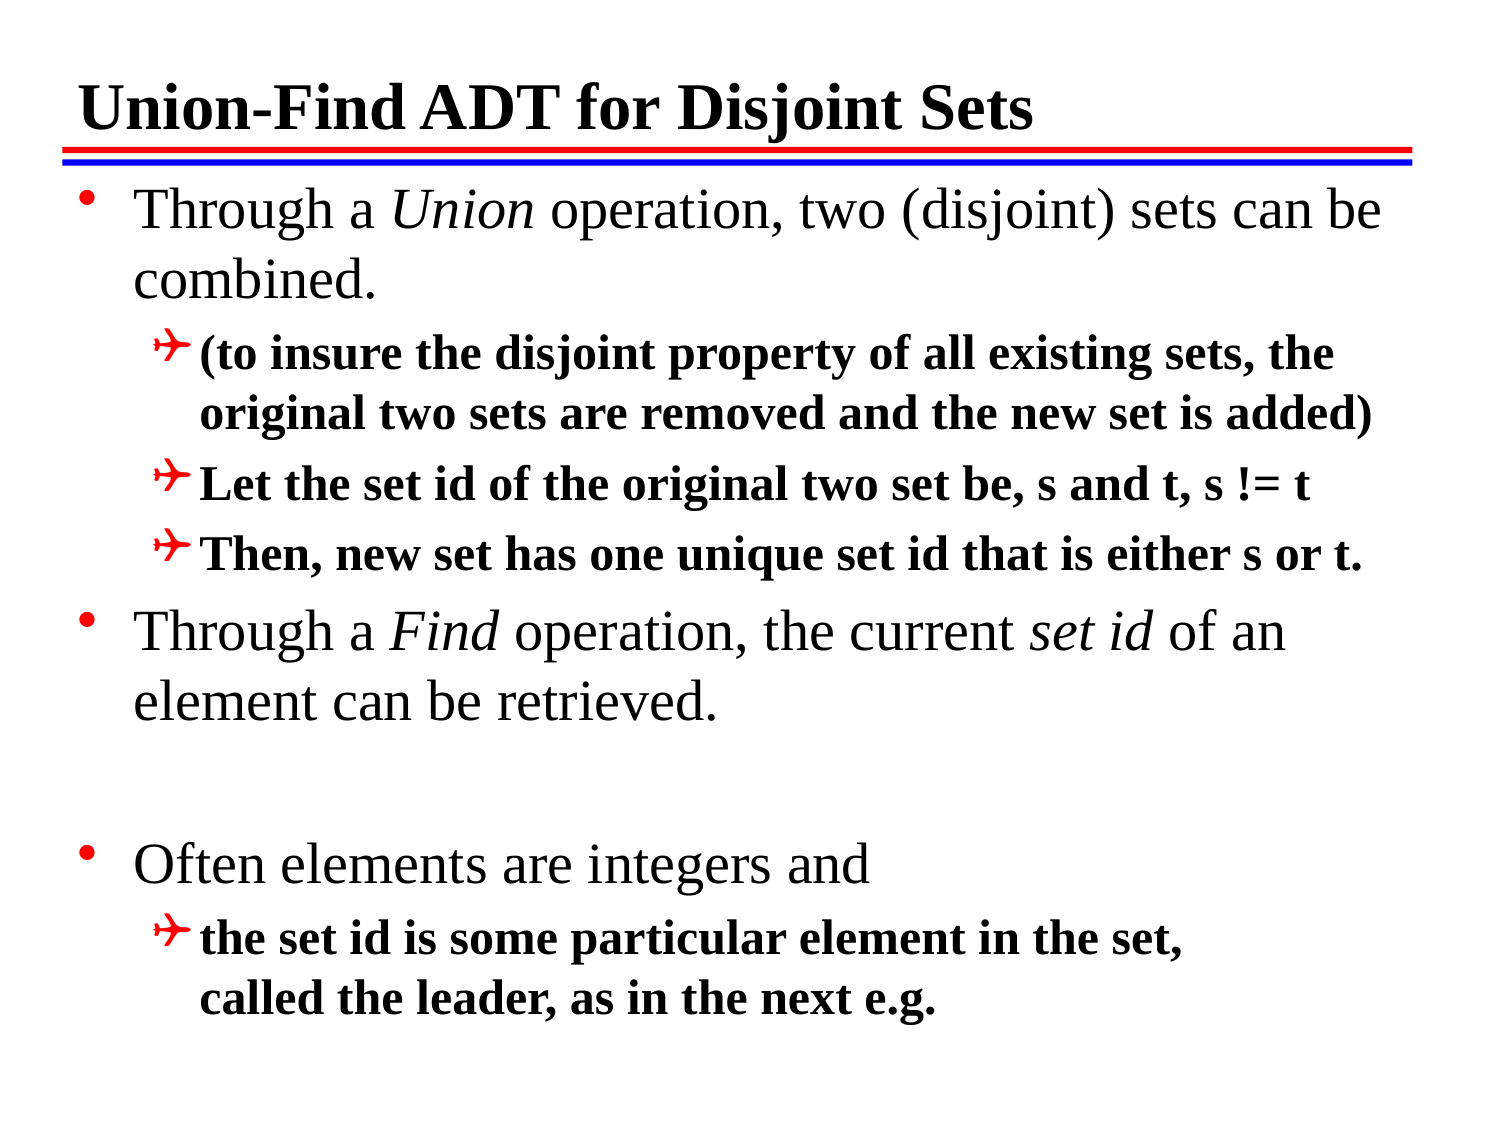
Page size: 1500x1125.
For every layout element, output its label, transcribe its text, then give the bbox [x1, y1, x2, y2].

title Union-Find ADT for Disjoint Sets [62, 37, 1413, 150]
list Through a Union operation, two (disjoint) sets can be combined. (to insure the disjoint property of all existing sets, the original two sets are removed and the new set is added) Let the set id of the original two set be, s and t, s != t Then, new set has one unique set id that is either s or t. Through a Find operation, the current set id of an element can be retrieved. Often elements are integers and the set id is some particular element in the set, called the leader, as in the next e.g. [62, 162, 1417, 1088]
